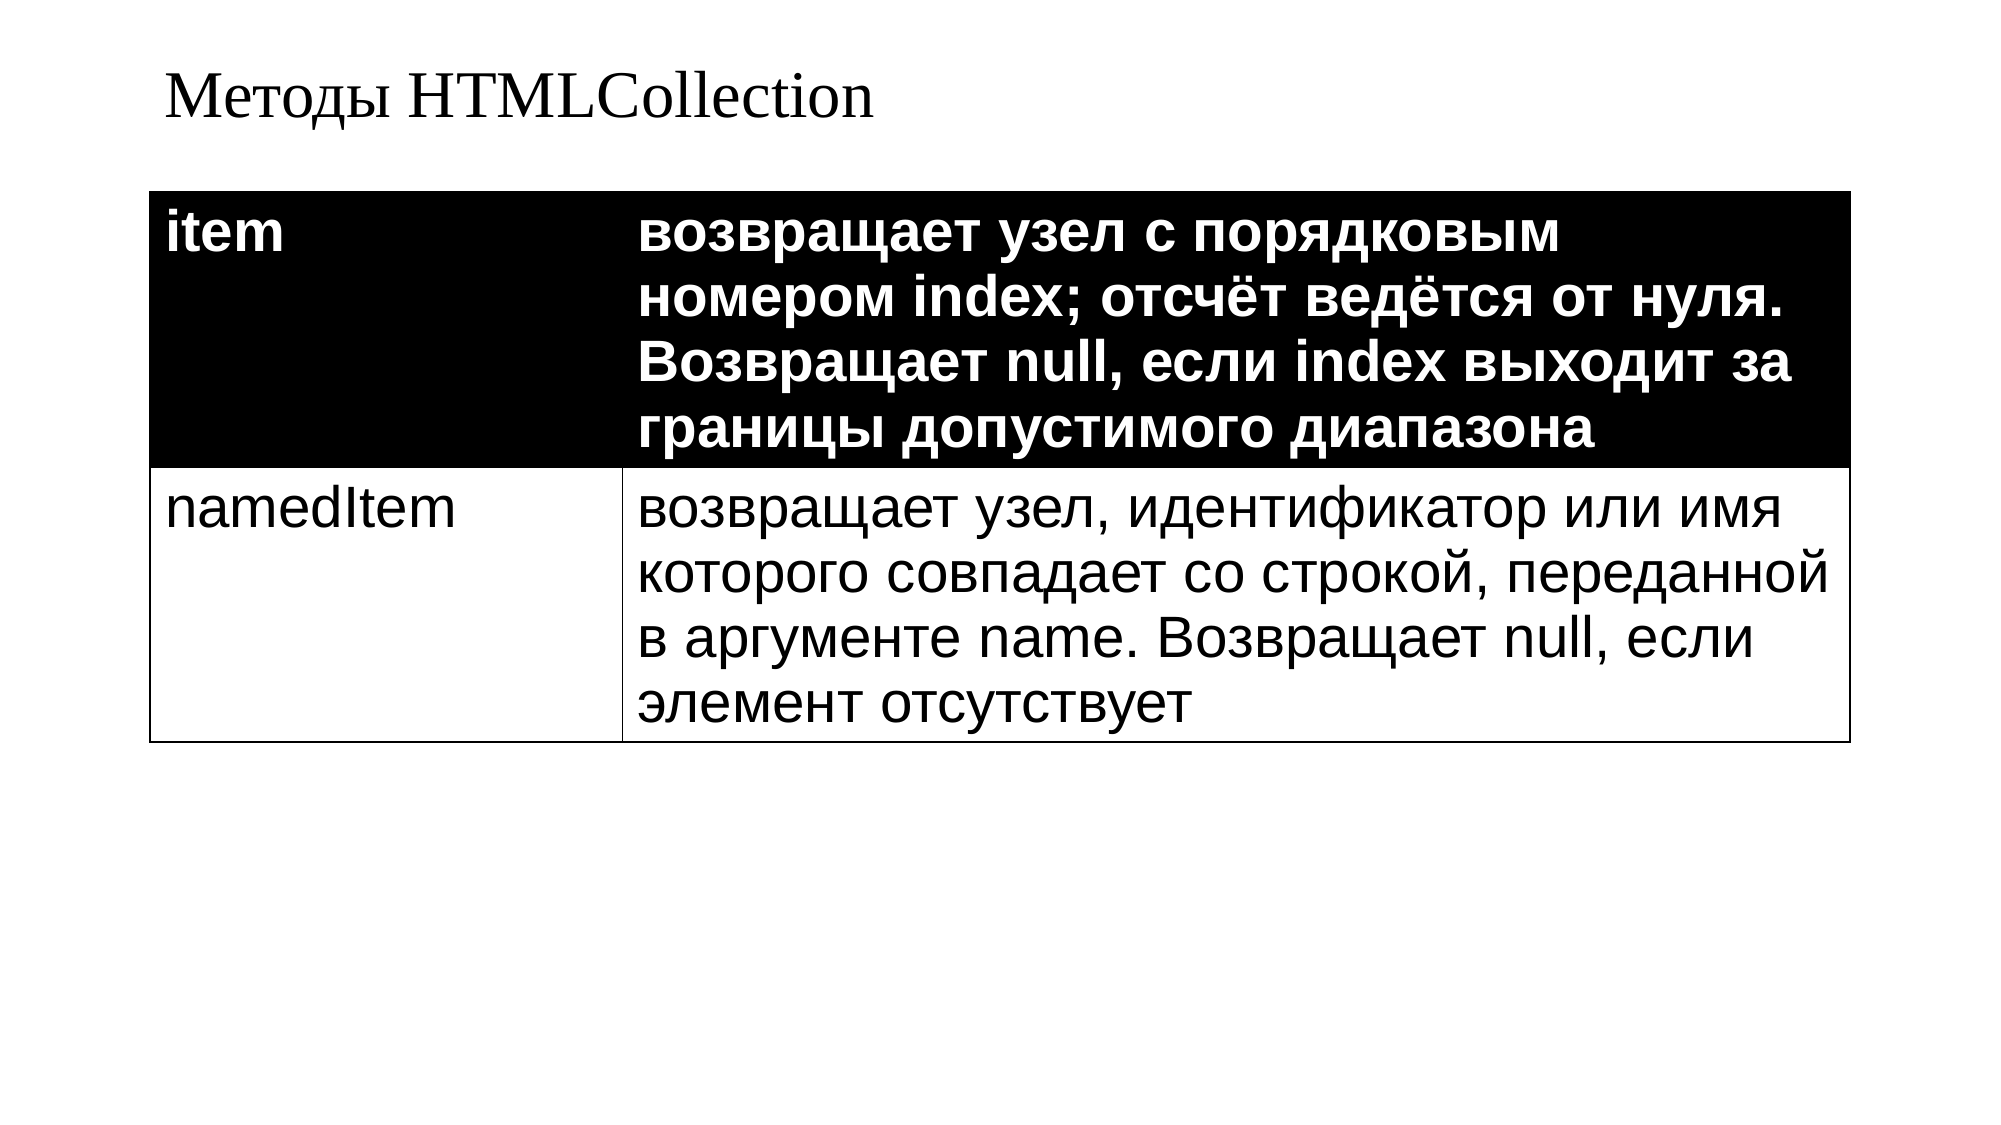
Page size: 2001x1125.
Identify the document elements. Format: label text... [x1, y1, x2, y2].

table_header возвращает узел с порядковым номером index; отсчёт ведётся от нуля. Возвращает null, если index выходит за границы допустимого диапазона [623, 192, 1849, 466]
table_header item [151, 192, 622, 466]
title Методы HTMLCollection [149, 0, 1851, 191]
table_cell возвращает узел, идентификатор или имя которого совпадает со строкой, переданной в аргументе name. Возвращает null, если элемент отсутствует [623, 468, 1849, 741]
table_cell namedItem [151, 468, 622, 741]
